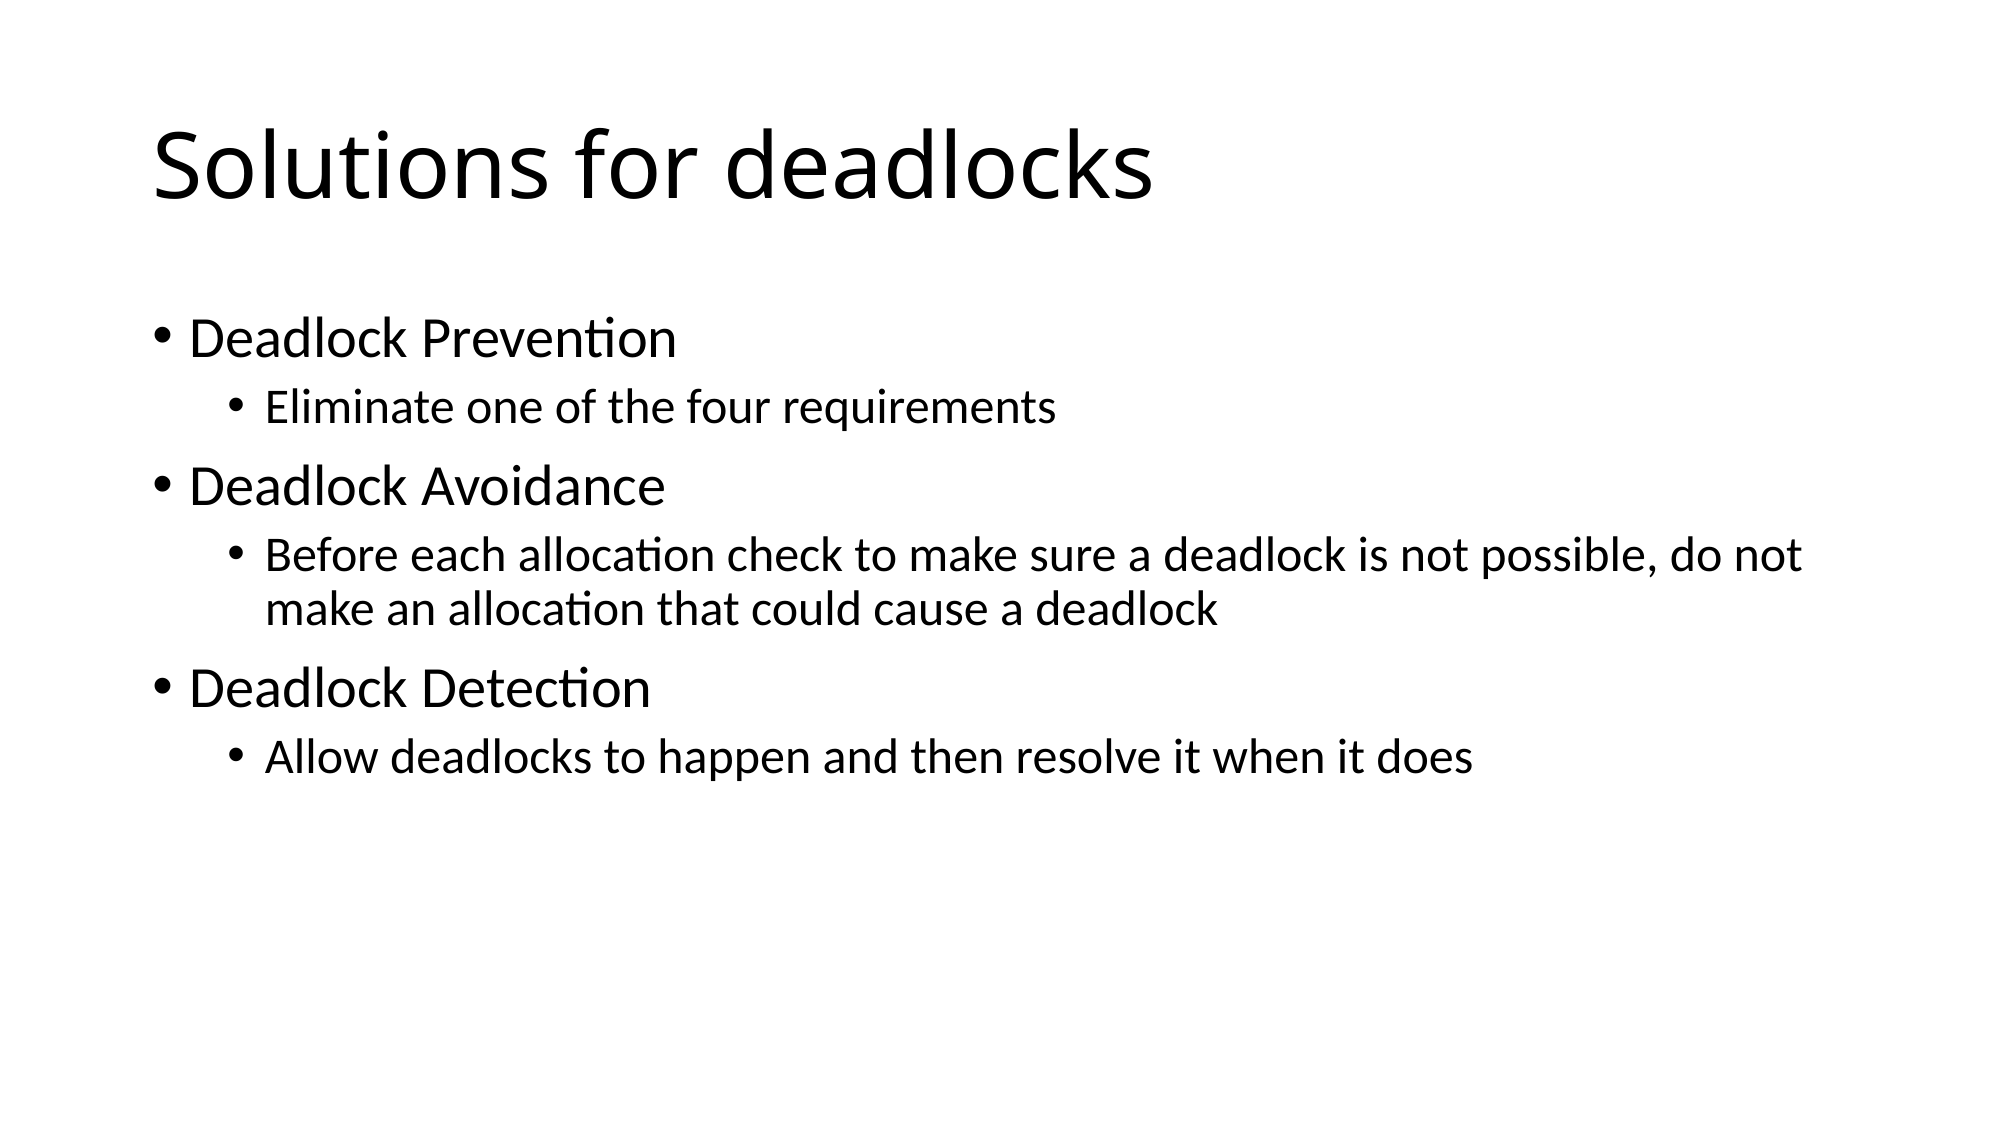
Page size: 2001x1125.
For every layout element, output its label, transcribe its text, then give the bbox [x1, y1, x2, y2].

list Deadlock Prevention Eliminate one of the four requirements Deadlock Avoidance Before each allocation check to make sure a deadlock is not possible, do not make an allocation that could cause a deadlock Deadlock Detection Allow deadlocks to happen and then resolve it when it does [137, 299, 1863, 1014]
title Solutions for deadlocks [137, 59, 1863, 278]
